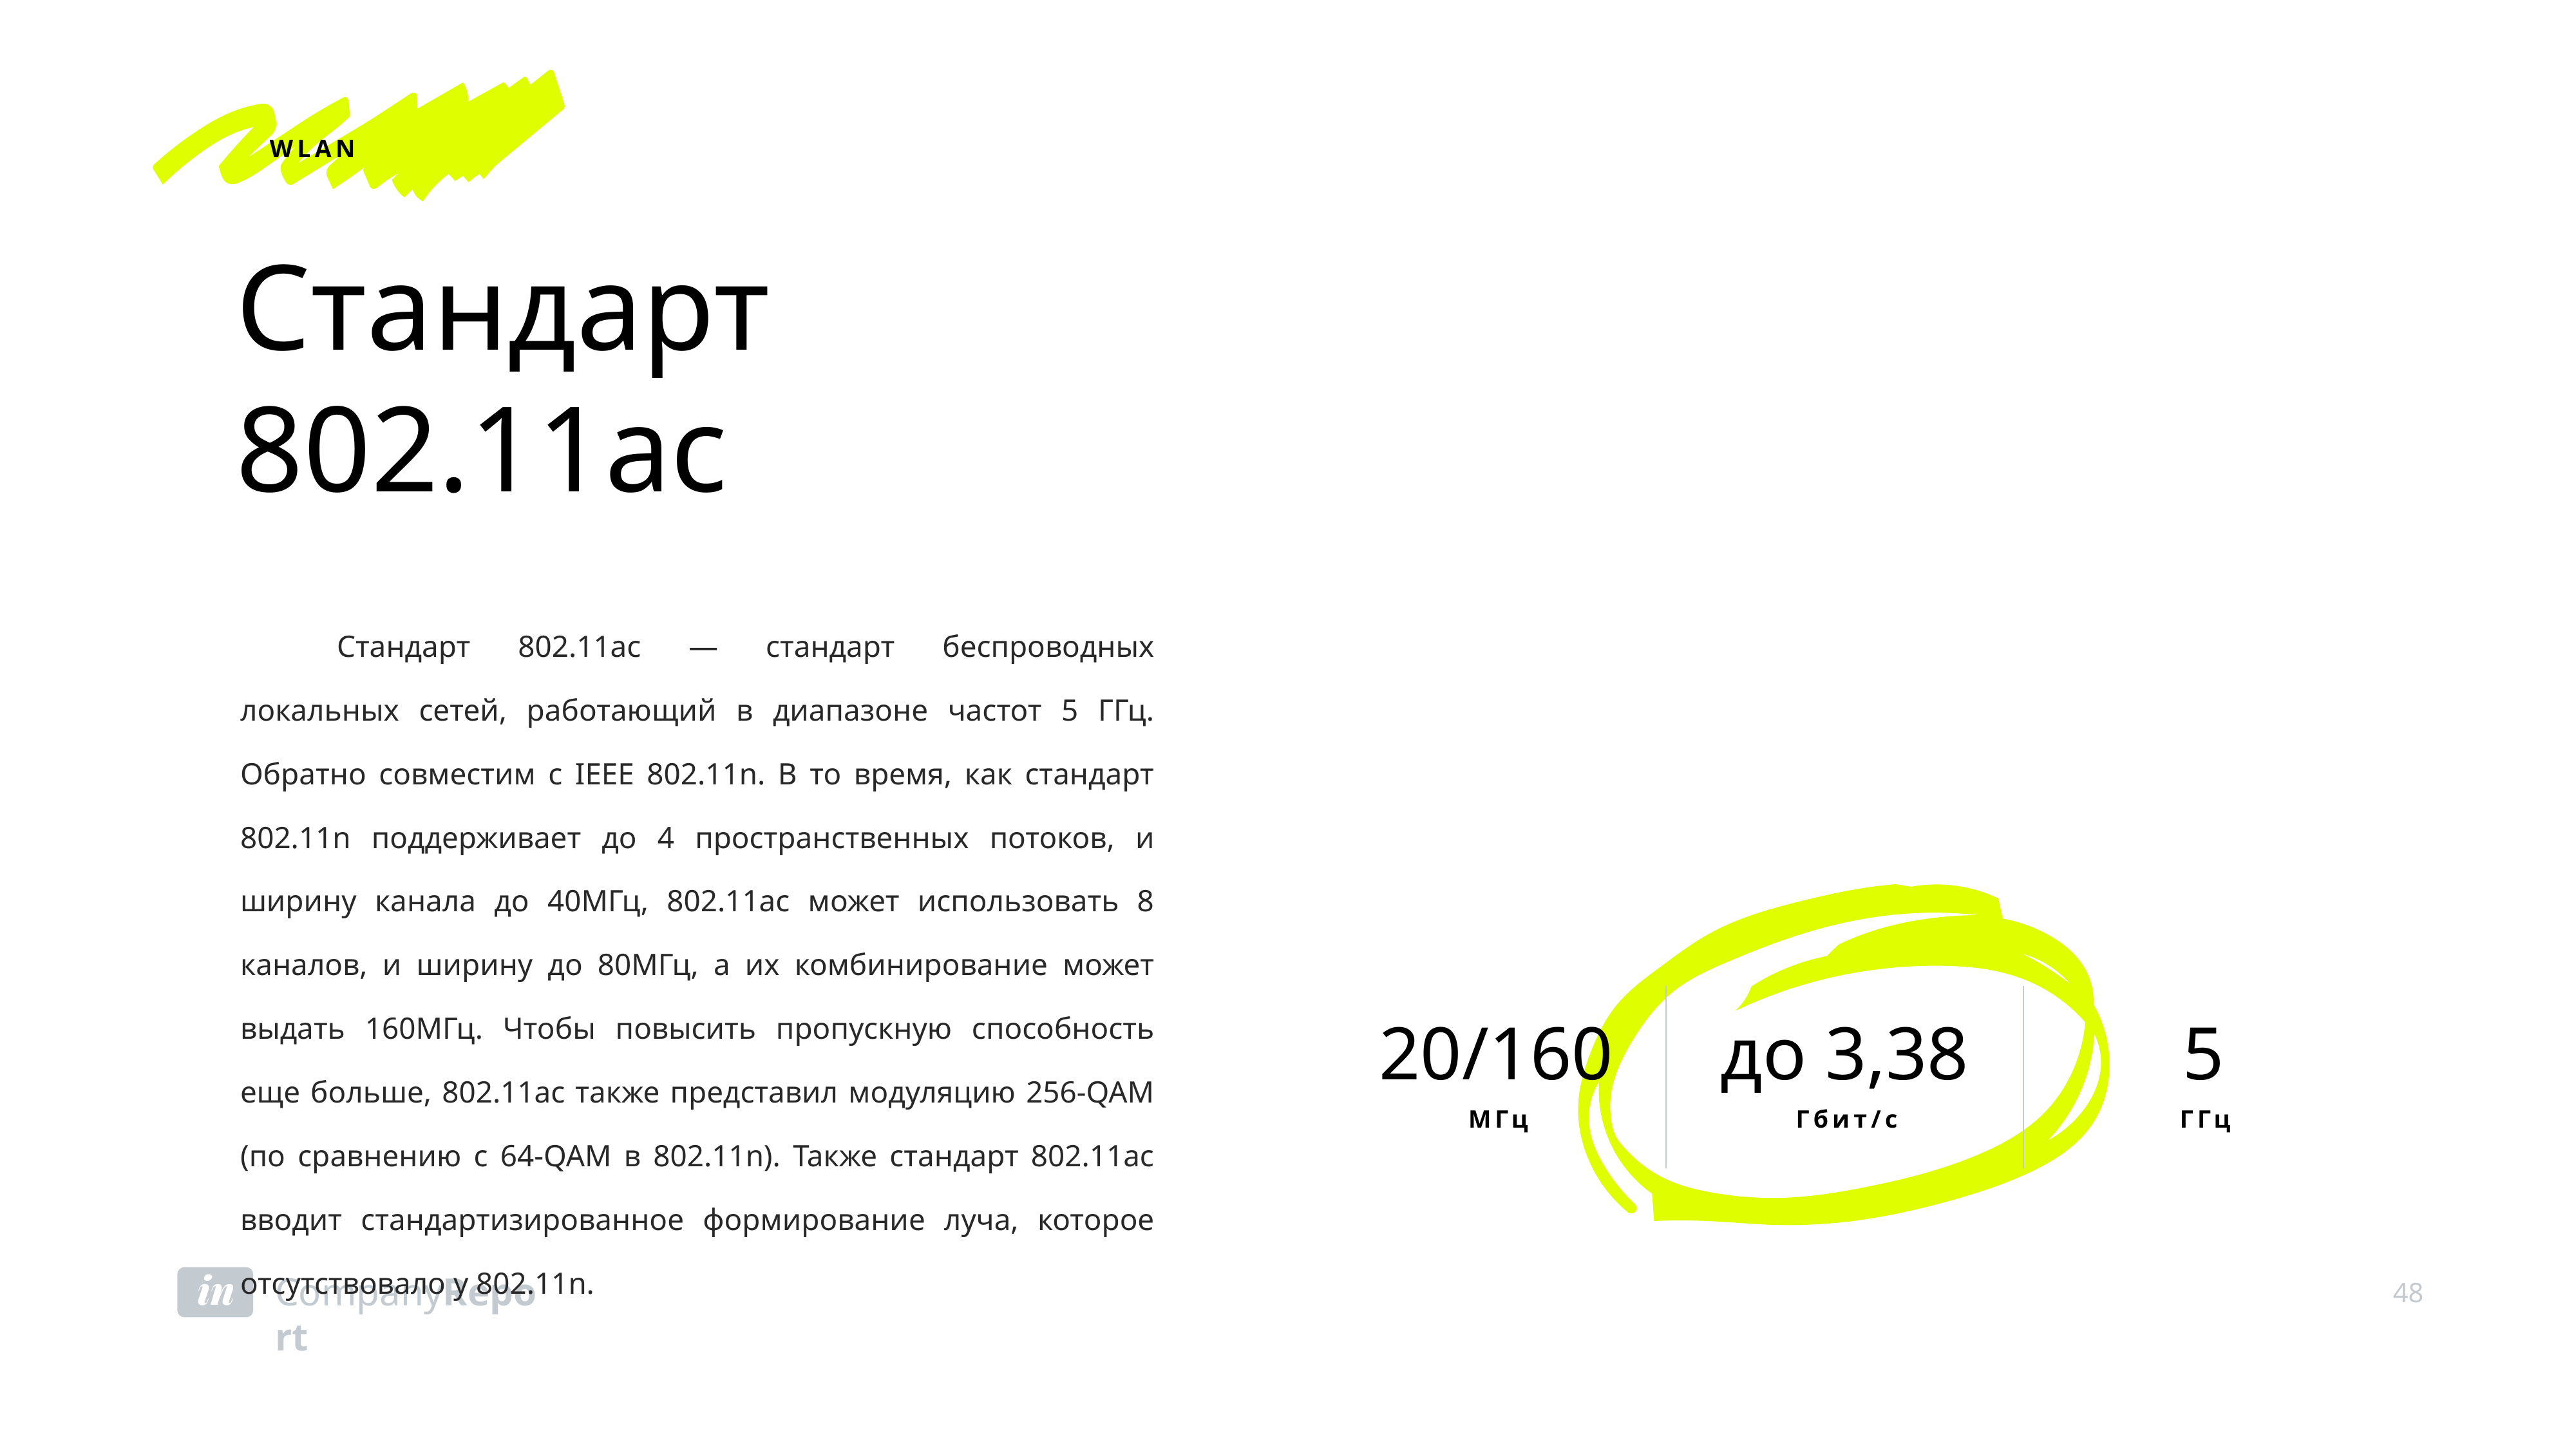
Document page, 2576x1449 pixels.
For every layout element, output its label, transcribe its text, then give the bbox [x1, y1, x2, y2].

text_box Стандарт 802.11ac — стандарт беспроводных локальных сетей, работающий в диапазоне частот 5 ГГц. Обратно совместим с IEEE 802.11n. В то время, как стандарт 802.11n поддерживает до 4 пространственных потоков, и ширину канала до 40МГц, 802.11aс может использовать 8 каналов, и ширину до 80МГц, а их комбинирование может выдать 160МГц. Чтобы повысить пропускную способность еще больше, 802.11ac также представил модуляцию 256-QAM (по сравнению с 64-QAM в 802.11n). Также стандарт 802.11ac вводит стандартизированное формирование луча, которое отсутствовало у 802.11n. [231, 594, 1165, 1305]
text_box [1636, 884, 2092, 985]
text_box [153, 70, 857, 202]
text_box [1625, 1169, 2038, 1226]
slide_number 48 [2383, 1271, 2478, 1322]
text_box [1317, 985, 2382, 1169]
text_box Стандарт 802.11ac [232, 228, 1036, 561]
text_box [1593, 1169, 1637, 1214]
